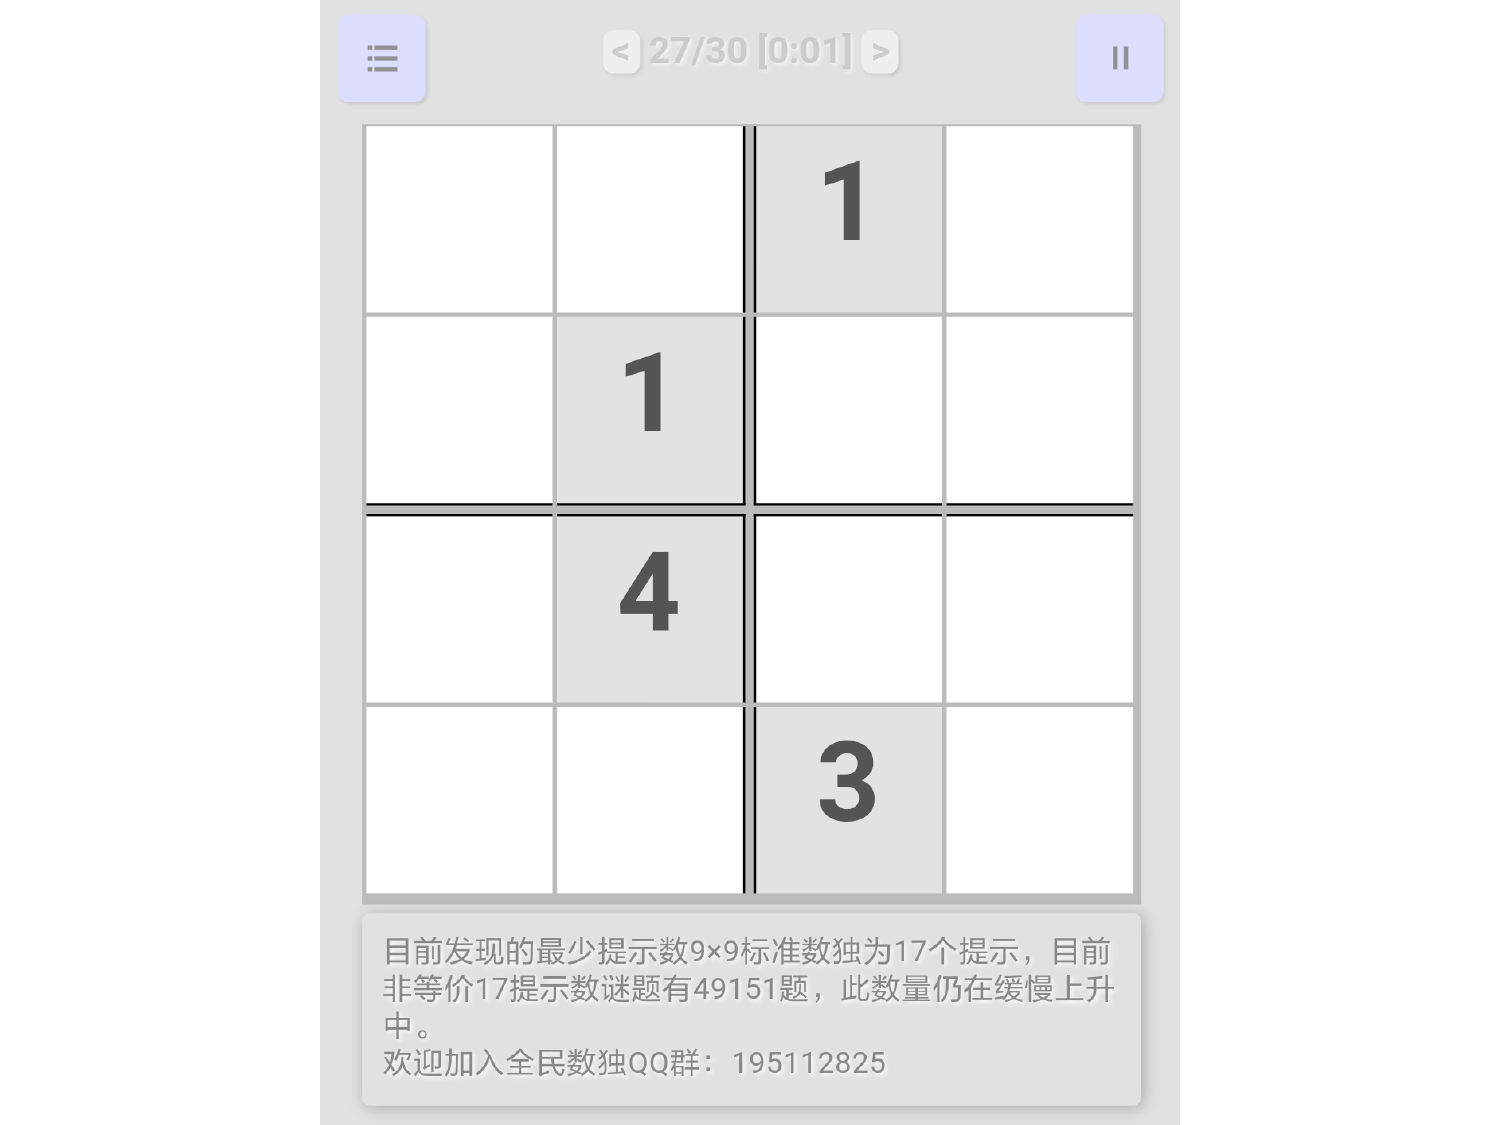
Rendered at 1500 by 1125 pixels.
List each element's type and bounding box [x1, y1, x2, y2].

picture [319, 0, 1181, 1125]
